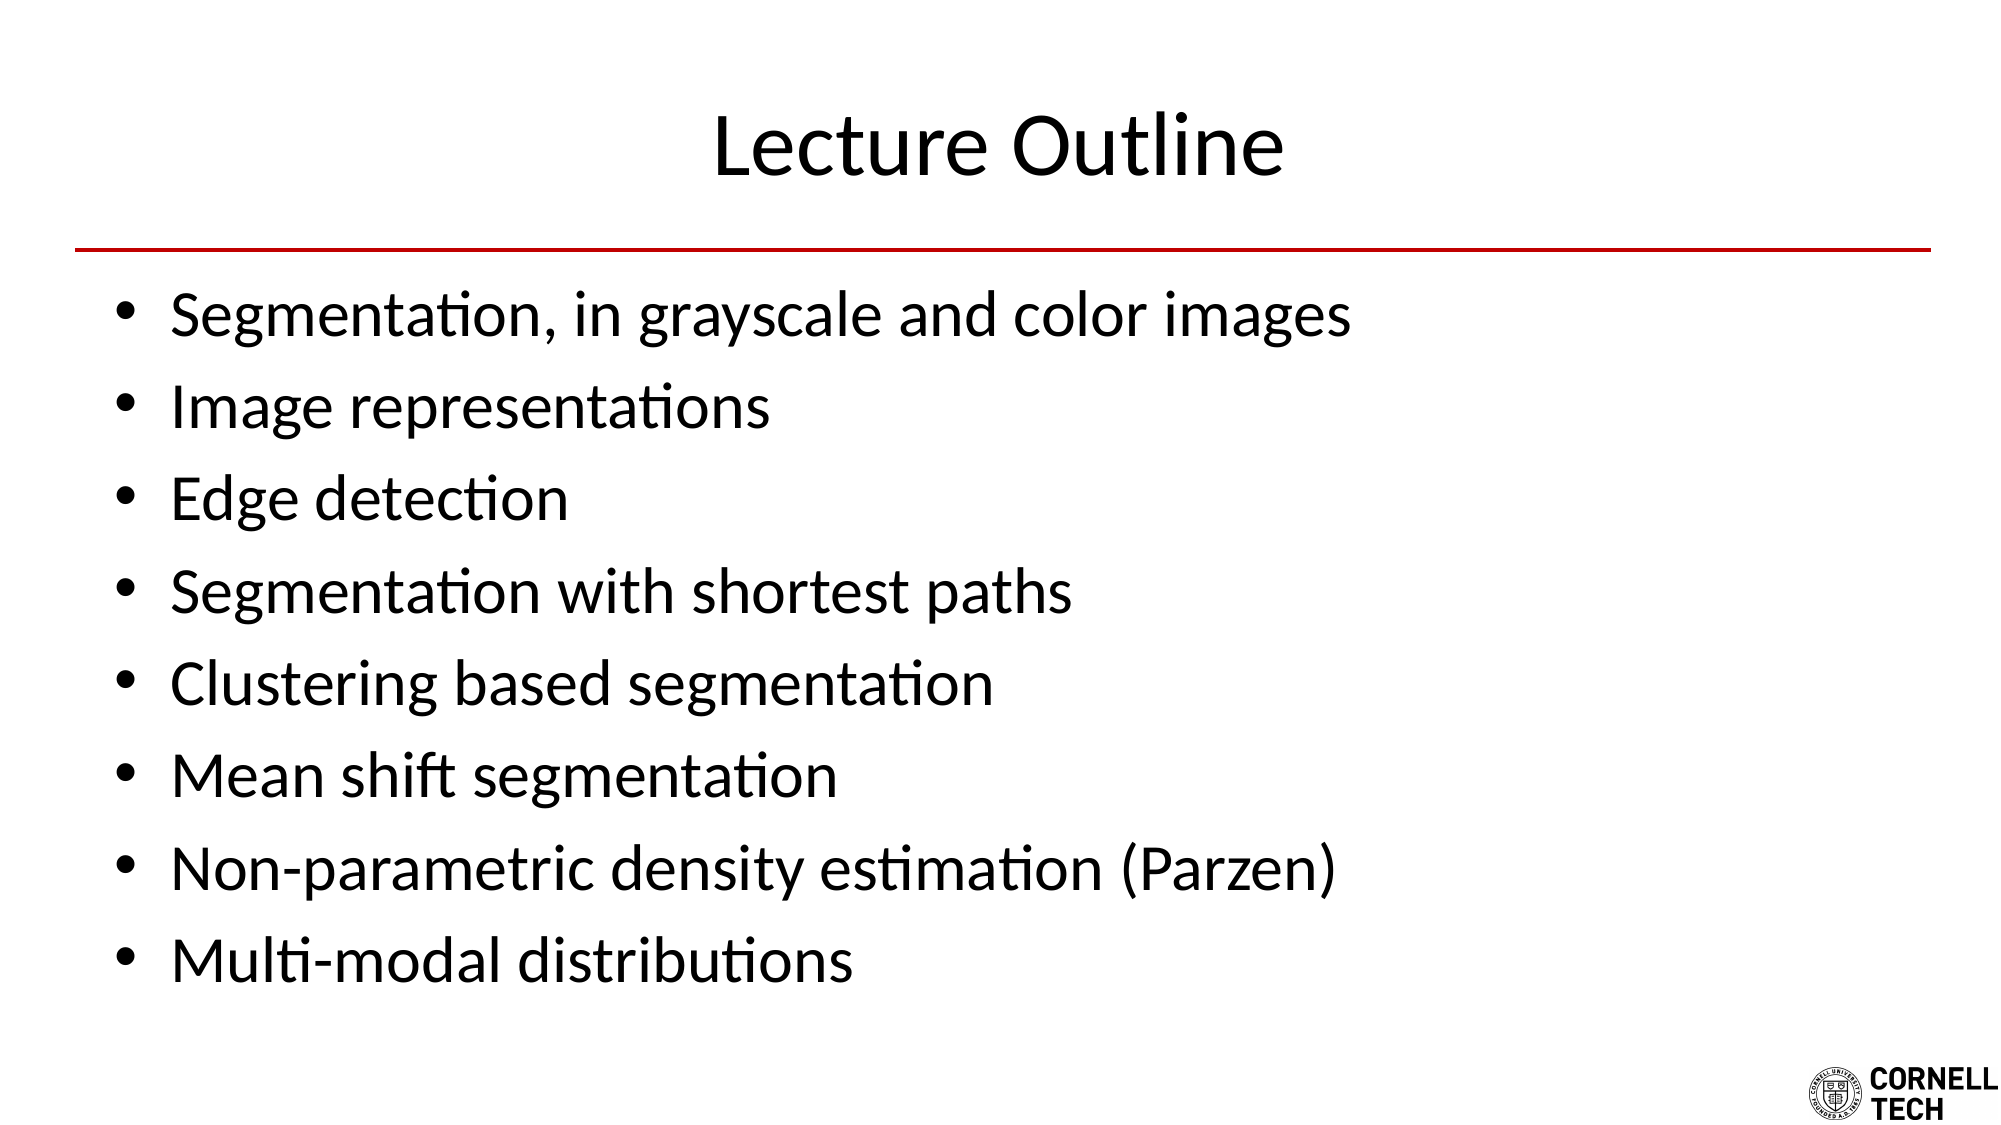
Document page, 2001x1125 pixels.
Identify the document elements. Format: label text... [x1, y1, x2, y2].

title Lecture Outline [99, 45, 1900, 233]
picture [1809, 1067, 1998, 1120]
list Segmentation, in grayscale and color images Image representations Edge detection Segmentation with shortest paths Clustering based segmentation Mean shift segmentation Non-parametric density estimation (Parzen) Multi-modal distributions [99, 262, 1900, 1005]
